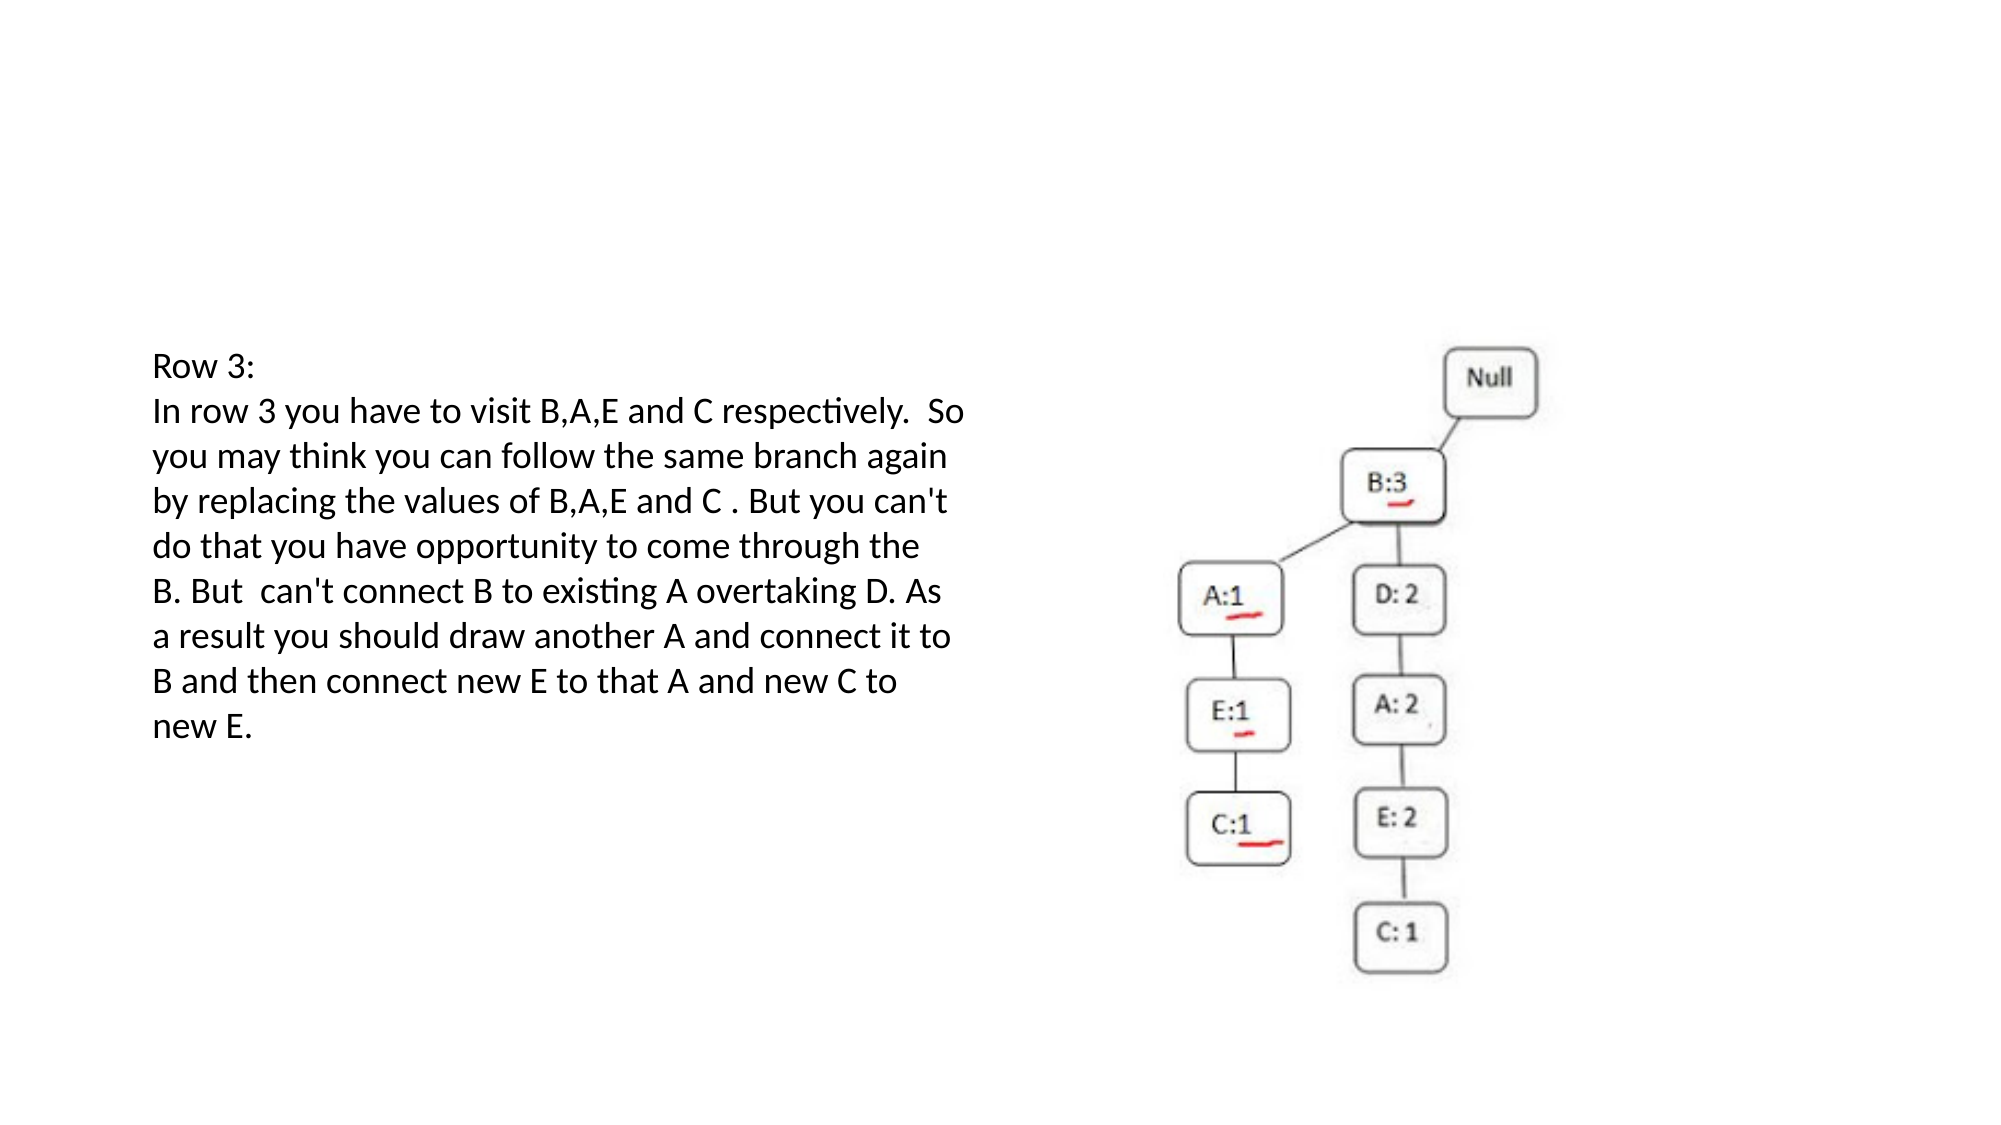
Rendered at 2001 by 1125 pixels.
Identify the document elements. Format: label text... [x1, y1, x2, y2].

text_box Row 3: In row 3 you have to visit B,A,E and C respectively. So you may think you can follow the same branch again by replacing the values of B,A,E and C . But you can't do that you have opportunity to come through the B. But can't connect B to existing A overtaking D. As a result you should draw another A and connect it to B and then connect new E to that A and new C to new E. [137, 333, 982, 754]
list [1163, 310, 1618, 1001]
